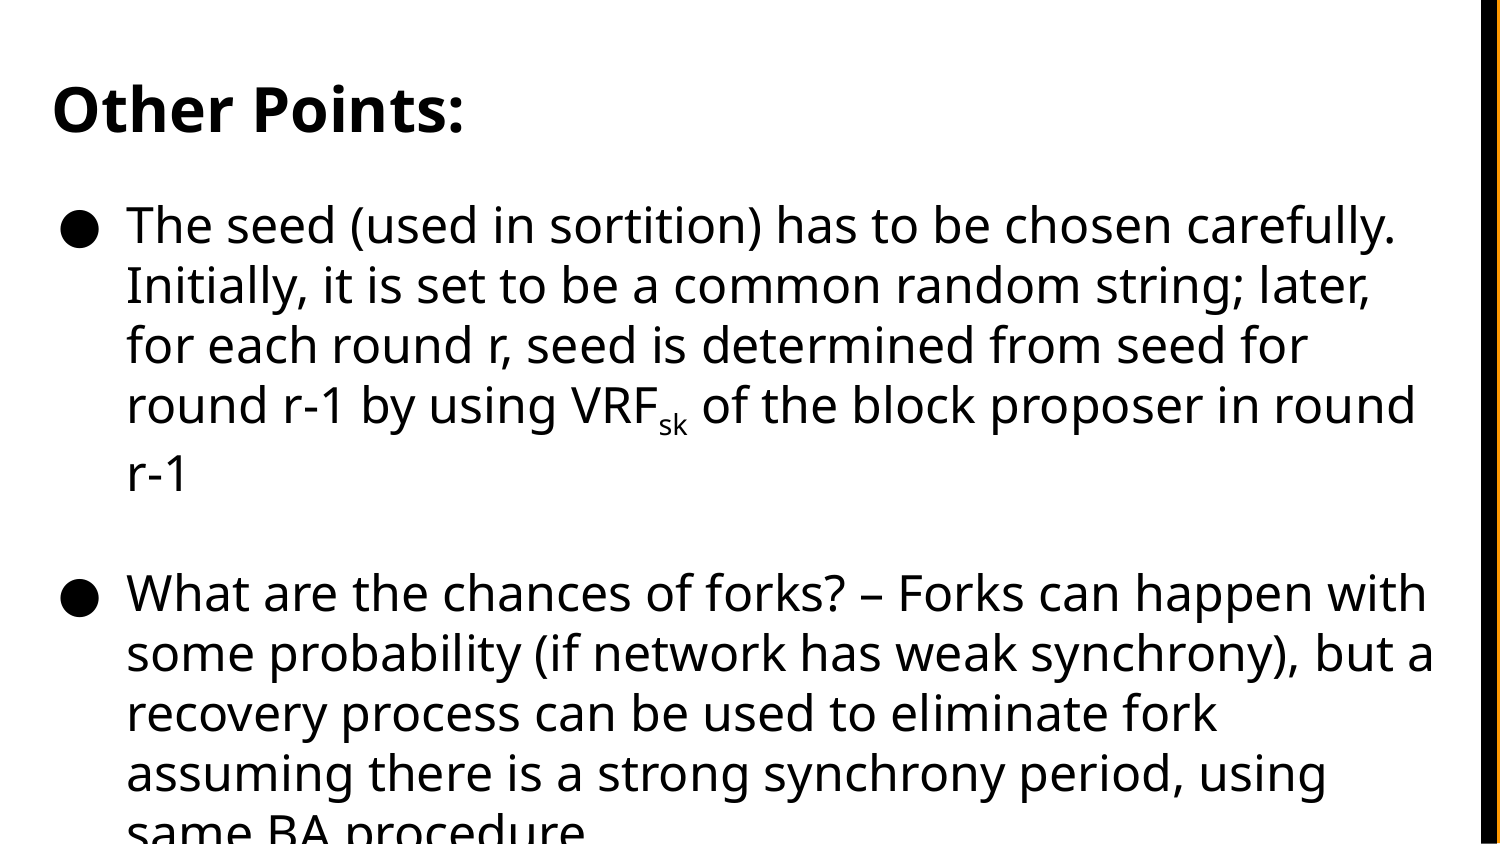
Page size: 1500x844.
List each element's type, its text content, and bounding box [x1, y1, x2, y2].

list The seed (used in sortition) has to be chosen carefully. Initially, it is set to be a common random string; later, for each round r, seed is determined from seed for round r-1 by using VRFsk of the block proposer in round r-1 What are the chances of forks? – Forks can happen with some probability (if network has weak synchrony), but a recovery process can be used to eliminate fork assuming there is a strong synchrony period, using same BA procedure [36, 178, 1453, 790]
title Other Points: [36, 19, 1387, 161]
